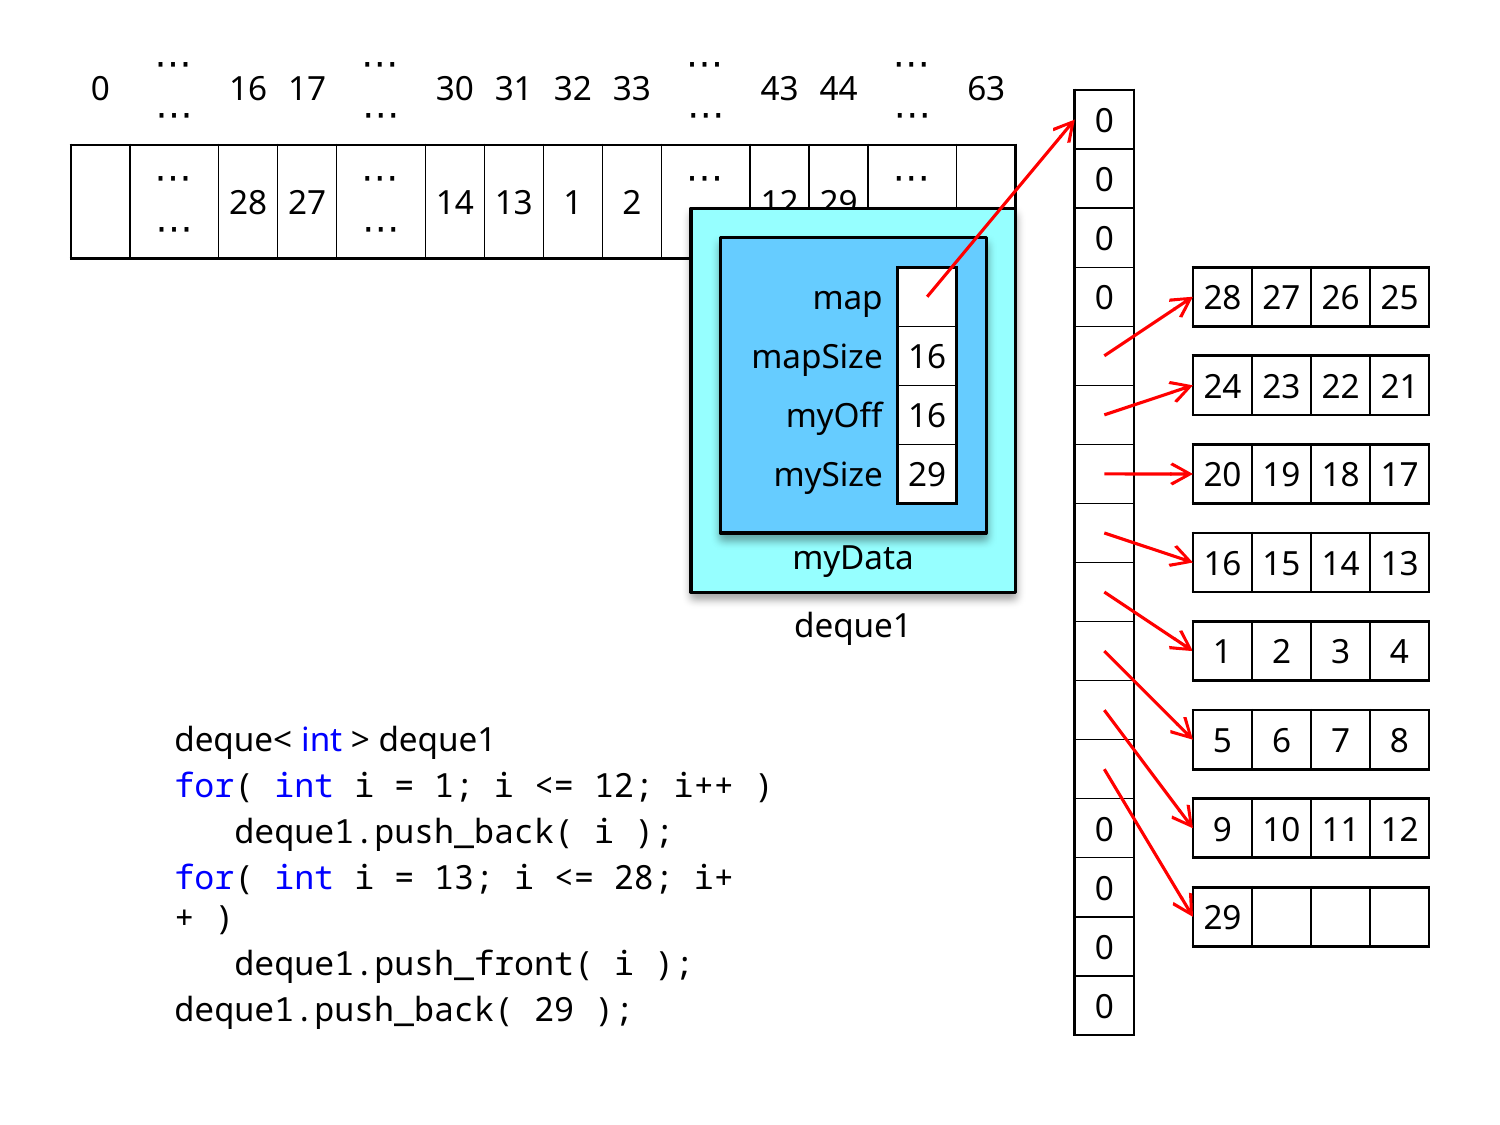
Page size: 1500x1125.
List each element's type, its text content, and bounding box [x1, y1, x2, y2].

table_cell ⋯⋯ [869, 146, 956, 207]
list deque< int > deque1 for( int i = 1; i <= 12; i++ ) deque1.push_back( i ); for( int i = 13; i <= 28; i++ ) deque1.push_front( i ); deque1.push_back( 29 ); [159, 710, 809, 1065]
table_cell 0 [1076, 977, 1133, 1034]
text_box [690, 208, 1000, 593]
table_header ⋯⋯ [337, 31, 425, 144]
table_cell 14 [426, 146, 484, 257]
table_header [1253, 889, 1310, 945]
table_header 14 [1312, 534, 1369, 591]
table_header 24 [1194, 357, 1251, 414]
table_header ⋯⋯ [130, 31, 219, 144]
table_cell [72, 146, 129, 257]
table_header 28 [1194, 269, 1251, 325]
table_cell [1076, 504, 1133, 562]
table_header [1371, 889, 1428, 945]
text_box [927, 119, 1075, 297]
table_header 27 [1253, 269, 1310, 325]
table_header 3 [1312, 623, 1369, 679]
table_cell [1076, 681, 1133, 739]
text_box [927, 208, 1016, 593]
table_cell 0 [1076, 209, 1133, 267]
table_header 8 [1371, 711, 1428, 768]
table_header 16 [1194, 534, 1251, 591]
table_cell 13 [485, 146, 543, 257]
text_box [720, 237, 987, 533]
table_header 22 [1312, 357, 1369, 414]
table_header 32 [543, 31, 602, 144]
table_cell 29 [810, 146, 867, 207]
table_header 33 [602, 31, 661, 144]
table_header 26 [1312, 269, 1369, 325]
text_box [1104, 651, 1193, 740]
table_cell 29 [899, 445, 955, 502]
text_box [1104, 710, 1193, 829]
table_cell [1076, 386, 1133, 444]
table_header 5 [1194, 711, 1251, 768]
table_header 7 [1312, 711, 1369, 768]
table_header 29 [1194, 889, 1251, 945]
table_header 18 [1312, 446, 1369, 502]
text_box [1104, 769, 1193, 917]
table_header 31 [484, 31, 543, 144]
table_cell [1076, 740, 1133, 798]
table_header 0 [1076, 91, 1133, 148]
text_box myData [779, 532, 927, 592]
text_box [1104, 296, 1193, 356]
table_cell [1076, 563, 1133, 621]
table_cell [957, 146, 1014, 207]
table_header 12 [1371, 800, 1428, 856]
table_header 6 [1253, 711, 1310, 768]
table_cell 1 [544, 146, 602, 257]
table_header 17 [278, 31, 337, 144]
table_cell 0 [1076, 799, 1133, 857]
table_cell 0 [1076, 150, 1133, 207]
table_cell 0 [1076, 858, 1133, 916]
table_header 30 [425, 31, 484, 144]
table_cell ⋯⋯ [131, 146, 218, 257]
table_header [1312, 889, 1369, 945]
text_box [1104, 462, 1193, 486]
table_cell mySize [720, 444, 896, 503]
table_cell 12 [751, 146, 808, 207]
table_header 19 [1253, 446, 1310, 502]
table_header 9 [1194, 800, 1251, 856]
table_cell ⋯⋯ [662, 146, 749, 257]
table_cell myOff [720, 385, 896, 444]
table_header 44 [809, 31, 868, 144]
table_header map [720, 267, 896, 326]
table_header 20 [1194, 446, 1251, 502]
table_cell [1003, 194, 1014, 208]
table_header 25 [1371, 269, 1428, 325]
table_header 11 [1312, 800, 1369, 856]
table_cell [1076, 445, 1133, 503]
table_header 13 [1371, 534, 1428, 591]
table_header 63 [957, 31, 1016, 144]
text_box [1104, 591, 1192, 651]
table_header ⋯⋯ [868, 31, 957, 144]
table_cell [1076, 327, 1133, 385]
text_box [1104, 532, 1193, 567]
table_cell 16 [899, 327, 955, 385]
table_cell ⋯⋯ [337, 146, 425, 257]
table_header 17 [1371, 446, 1428, 502]
table_cell 27 [278, 146, 336, 257]
table_cell mapSize [720, 326, 896, 385]
table_header 0 [71, 31, 130, 144]
table_header 23 [1253, 357, 1310, 414]
table_header 21 [1371, 357, 1428, 414]
table_header 15 [1253, 534, 1310, 591]
table_cell 2 [603, 146, 661, 257]
table_header ⋯⋯ [661, 31, 750, 144]
table_cell 0 [1076, 918, 1133, 975]
table_header 4 [1371, 623, 1428, 679]
table_header 10 [1253, 800, 1310, 856]
table_cell [1076, 622, 1133, 680]
text_box [1104, 381, 1193, 415]
text_box deque1 [749, 592, 957, 652]
table_header 1 [1194, 623, 1251, 679]
table_cell 0 [1076, 268, 1133, 326]
table_header 16 [219, 31, 278, 144]
table_cell 16 [899, 386, 955, 444]
table_header [899, 269, 955, 326]
table_cell 28 [219, 146, 277, 257]
table_header 2 [1253, 623, 1310, 679]
table_header 43 [750, 31, 809, 144]
